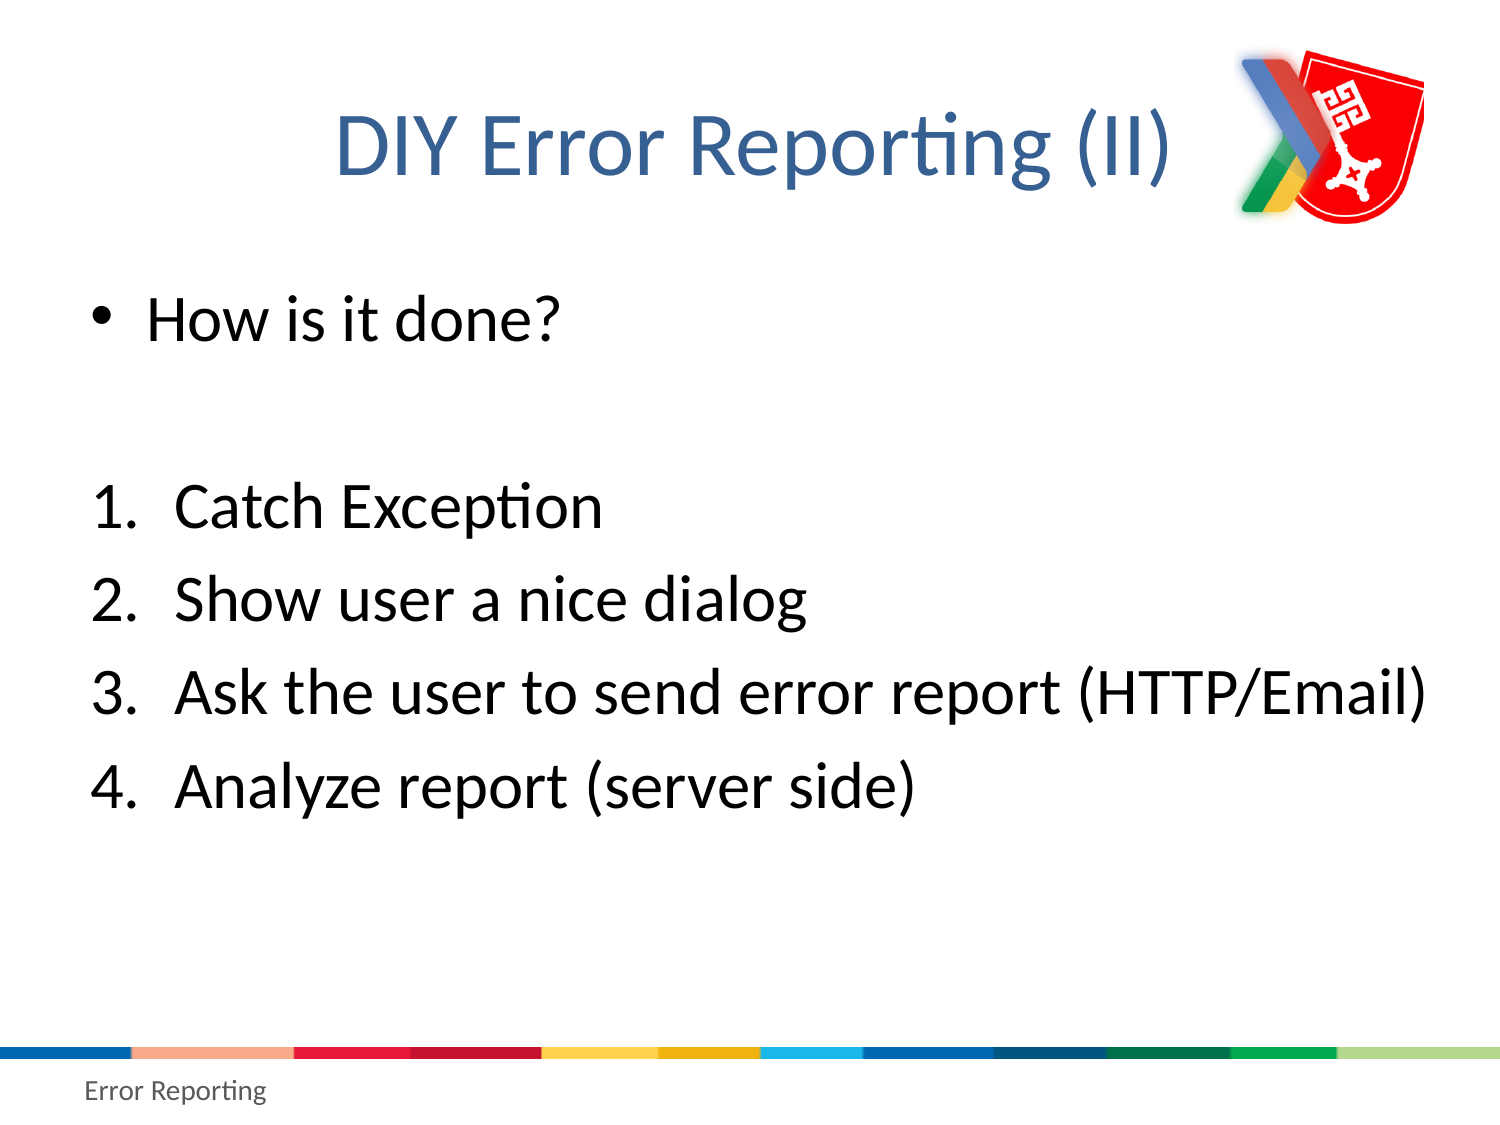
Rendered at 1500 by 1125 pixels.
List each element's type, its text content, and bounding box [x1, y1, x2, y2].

picture [1107, 1047, 1500, 1059]
picture [0, 1047, 861, 1059]
picture [865, 1047, 995, 1059]
title DIY Error Reporting (II) [75, 45, 1436, 233]
list How is it done? Catch Exception Show user a nice dialog Ask the user to send error report (HTTP/Email) Analyze report (server side) [75, 267, 1459, 1005]
slide_number Error Reporting [69, 1058, 420, 1119]
